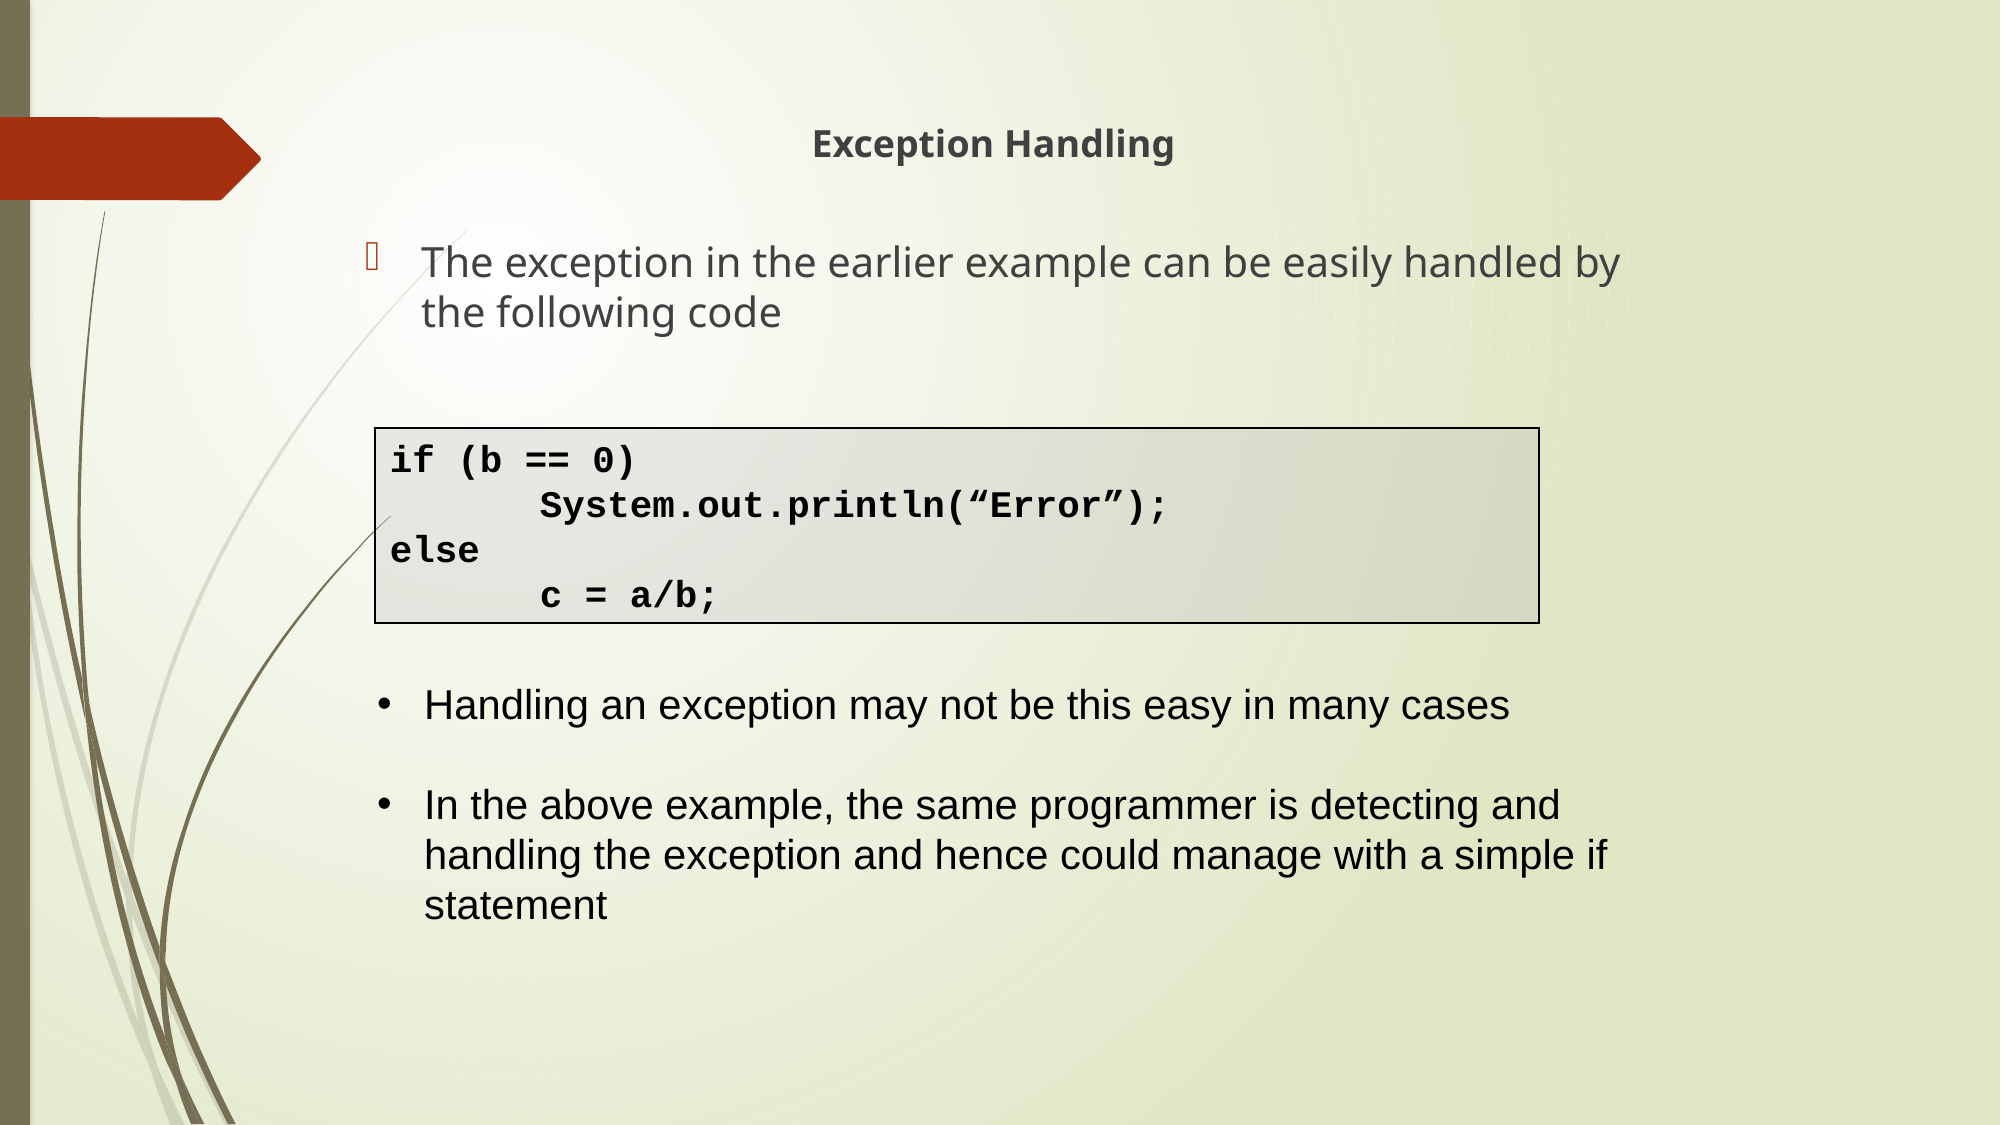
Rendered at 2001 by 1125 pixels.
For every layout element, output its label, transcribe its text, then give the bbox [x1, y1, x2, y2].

text_box Handling an exception may not be this easy in many cases In the above example, the same programmer is detecting and handling the exception and hence could manage with a simple if statement [362, 670, 1650, 936]
text_box if (b == 0) System.out.println(“Error”); else c = a/b; [374, 428, 1540, 623]
list Exception Handling The exception in the earlier example can be easily handled by the following code [350, 112, 1638, 438]
